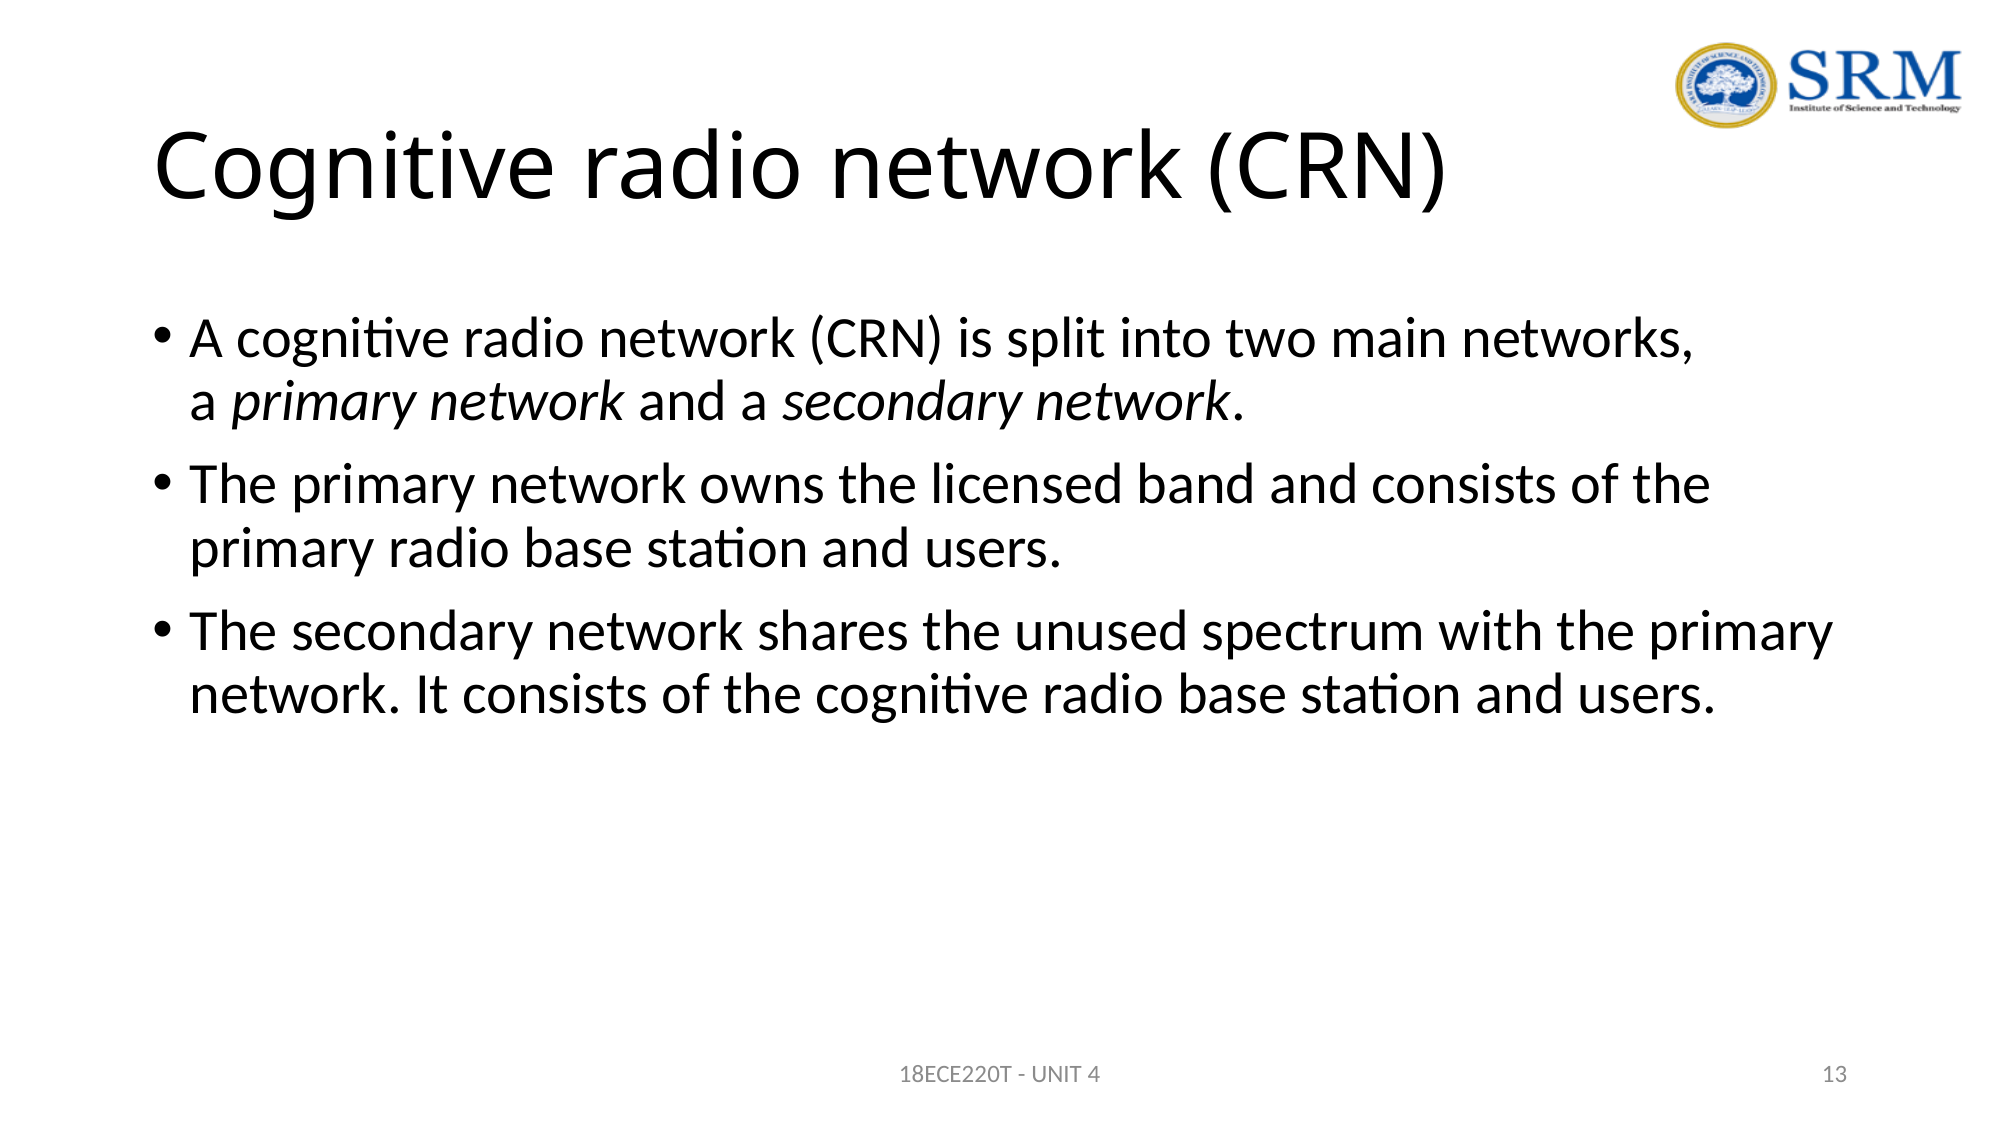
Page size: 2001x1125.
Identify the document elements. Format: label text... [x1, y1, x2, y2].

footer 18ECE220T - UNIT 4 [662, 1042, 1338, 1103]
picture [1674, 17, 1963, 156]
slide_number 13 [1412, 1042, 1863, 1103]
list A cognitive radio network (CRN) is split into two main networks, a primary network and a secondary network. The primary network owns the licensed band and consists of the primary radio base station and users. The secondary network shares the unused spectrum with the primary network. It consists of the cognitive radio base station and users. [137, 299, 1863, 1014]
title Cognitive radio network (CRN) [137, 59, 1863, 278]
